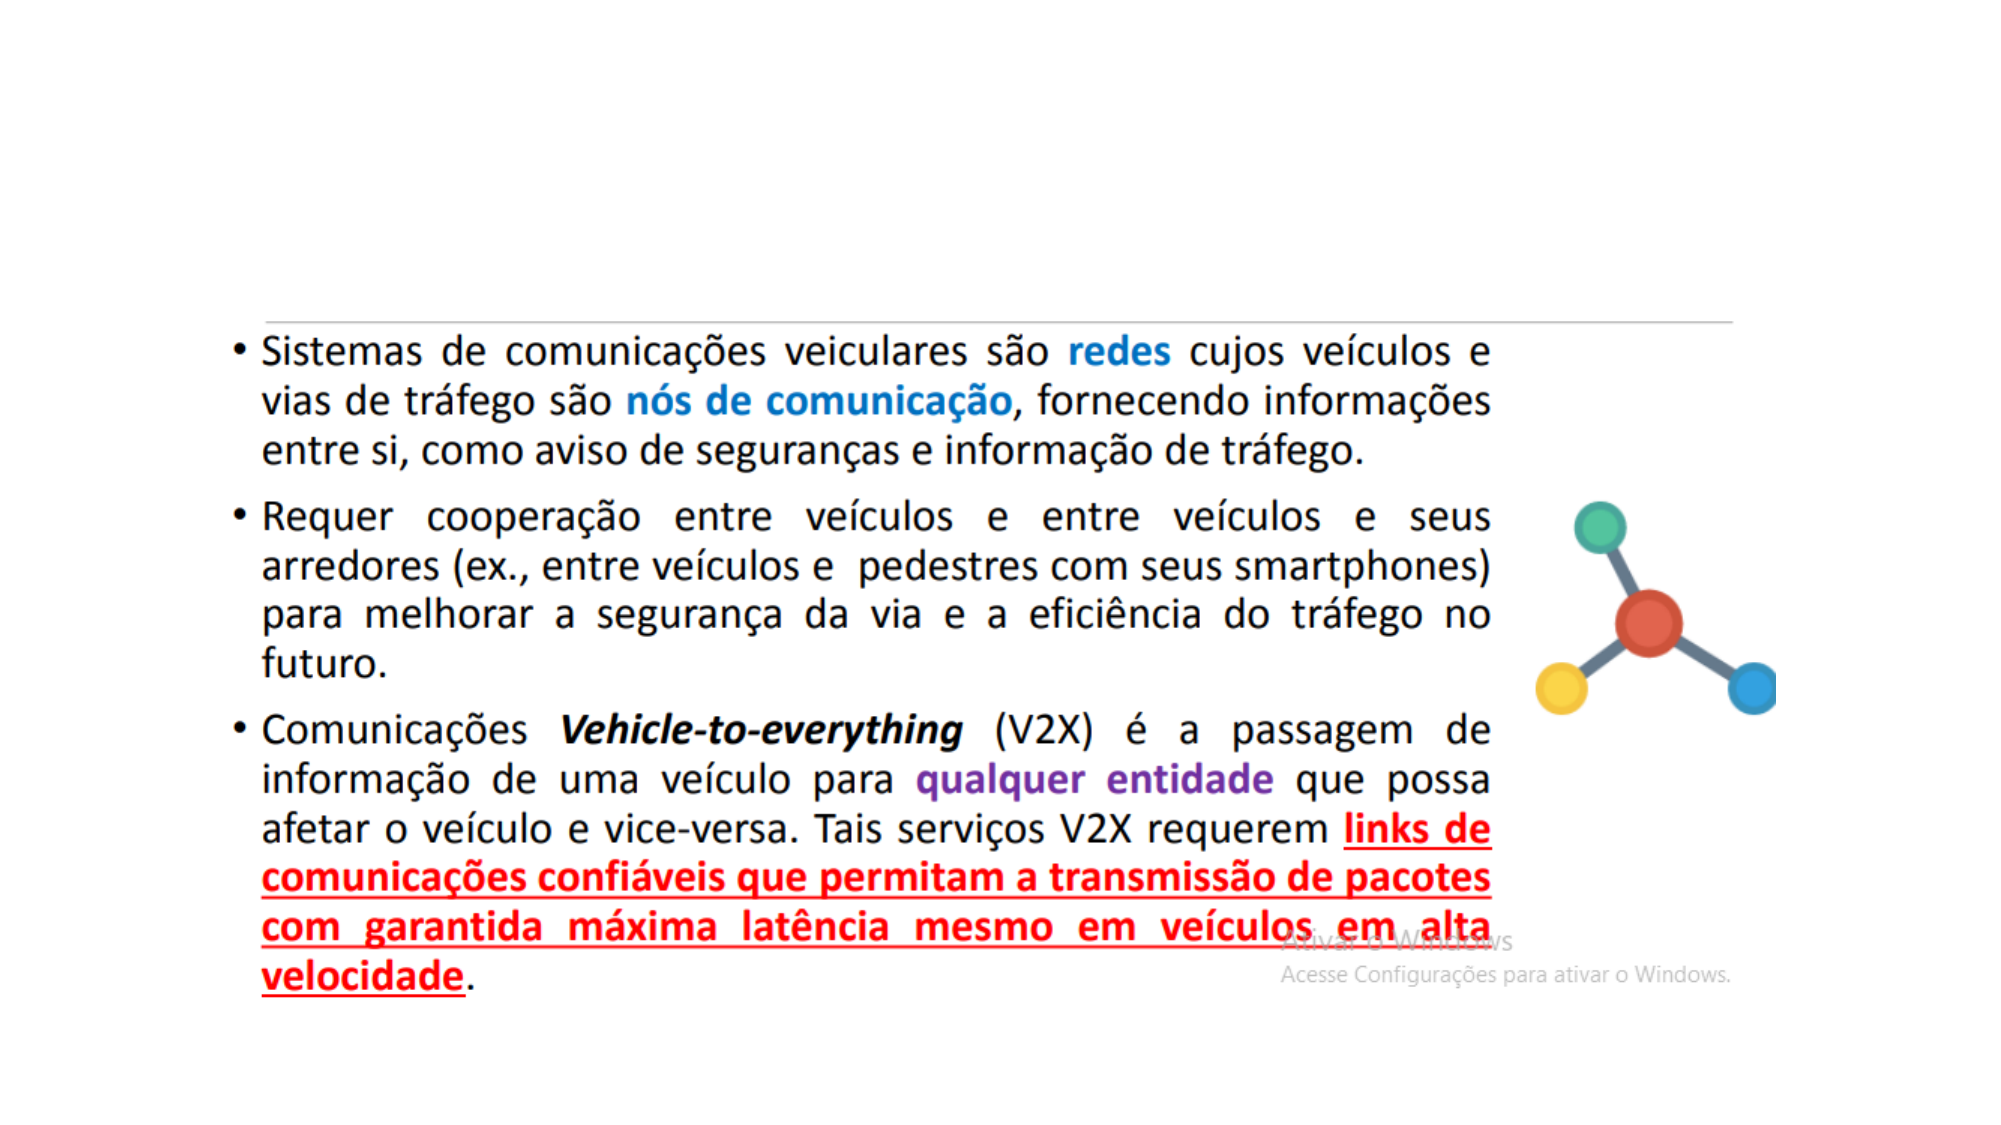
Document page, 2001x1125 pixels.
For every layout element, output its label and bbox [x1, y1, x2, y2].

list [223, 299, 1776, 1014]
